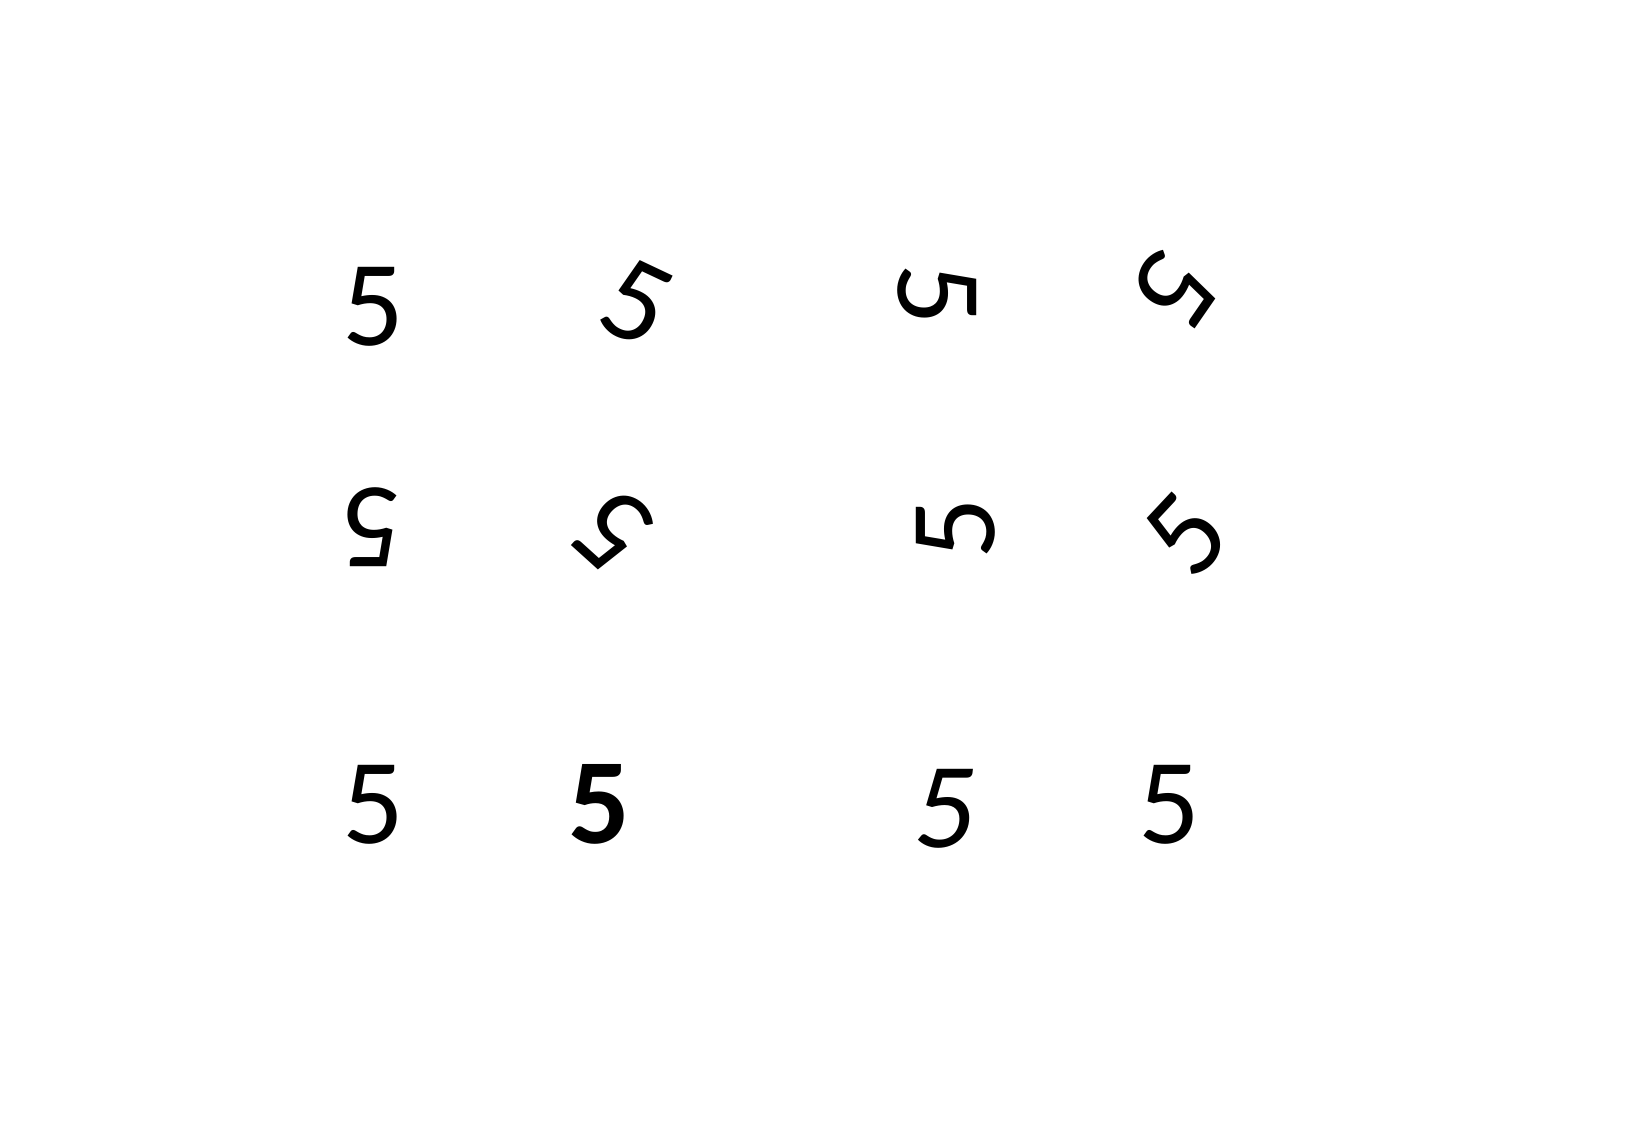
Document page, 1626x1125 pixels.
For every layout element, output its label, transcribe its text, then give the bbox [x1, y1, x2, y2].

text_box 5 [328, 714, 420, 876]
text_box 5 [1090, 211, 1276, 379]
text_box 5 [1123, 714, 1216, 876]
text_box 5 [553, 714, 645, 876]
text_box 5 [328, 215, 420, 377]
text_box 5 [865, 482, 1027, 574]
text_box 5 [867, 248, 1029, 341]
text_box 5 [898, 718, 991, 880]
text_box 5 [1088, 439, 1269, 616]
text_box 5 [518, 447, 695, 628]
text_box 5 [565, 201, 717, 386]
text_box 5 [325, 457, 417, 619]
